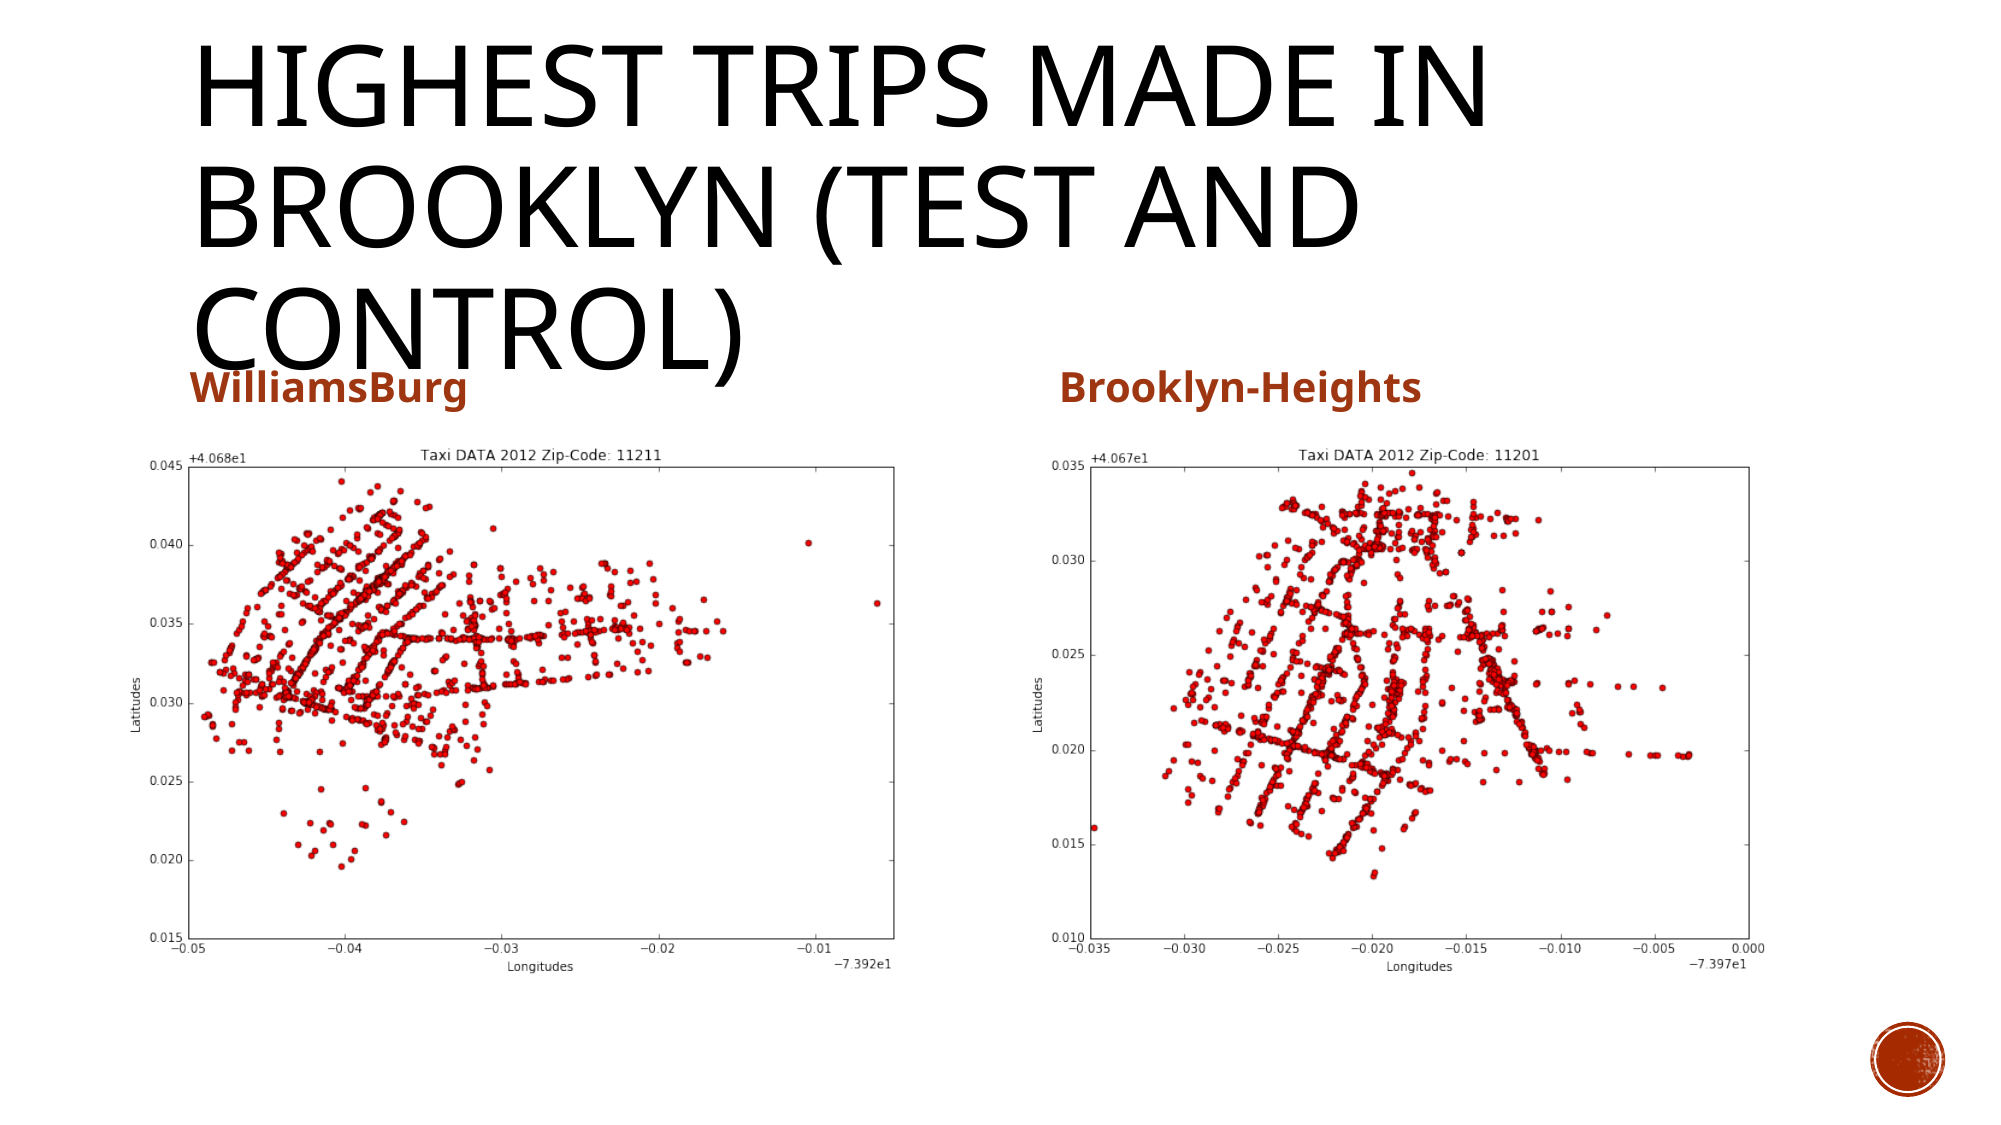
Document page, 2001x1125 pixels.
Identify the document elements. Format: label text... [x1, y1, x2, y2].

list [1027, 444, 1772, 980]
title highest trips made in Brooklyn (test and control) [175, 79, 1826, 344]
list WilliamsBurg [174, 336, 955, 441]
list Brooklyn-Heights [1043, 336, 1824, 441]
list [125, 444, 901, 980]
